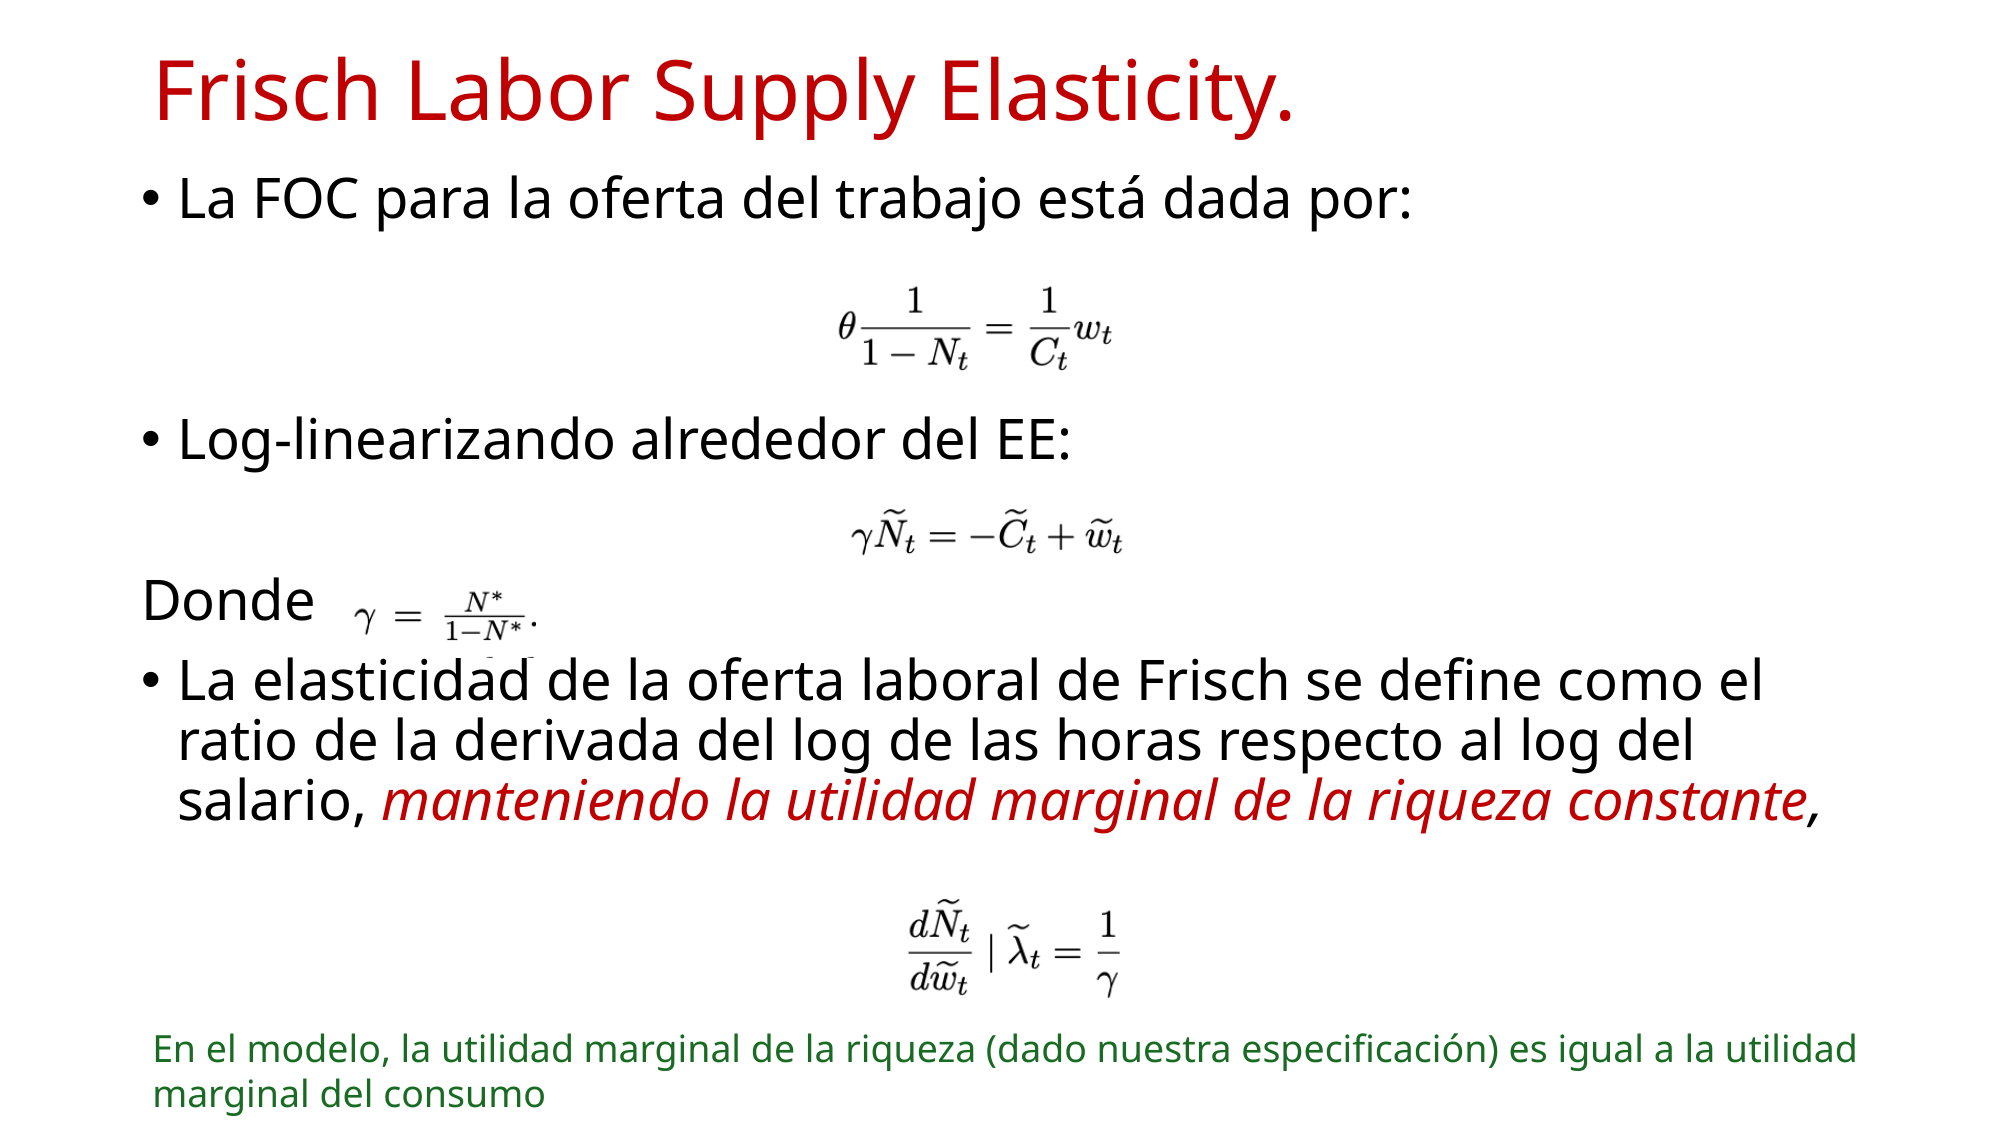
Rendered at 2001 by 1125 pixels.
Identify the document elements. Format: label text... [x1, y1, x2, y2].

picture [821, 482, 1179, 597]
picture [849, 879, 1151, 1018]
text_box En el modelo, la utilidad marginal de la riqueza (dado nuestra especificación) es igual a la utilidad marginal del consumo [137, 1017, 1878, 1122]
picture [798, 247, 1179, 397]
title Frisch Labor Supply Elasticity. [137, 0, 1863, 203]
list La FOC para la oferta del trabajo está dada por: Log-linearizando alrededor del EE: Donde La elasticidad de la oferta laboral de Frisch se define como el ratio de la derivada del log de las horas respecto al log del salario, manteniendo la utilidad marginal de la riqueza constante, [126, 163, 1851, 877]
picture [349, 577, 536, 659]
